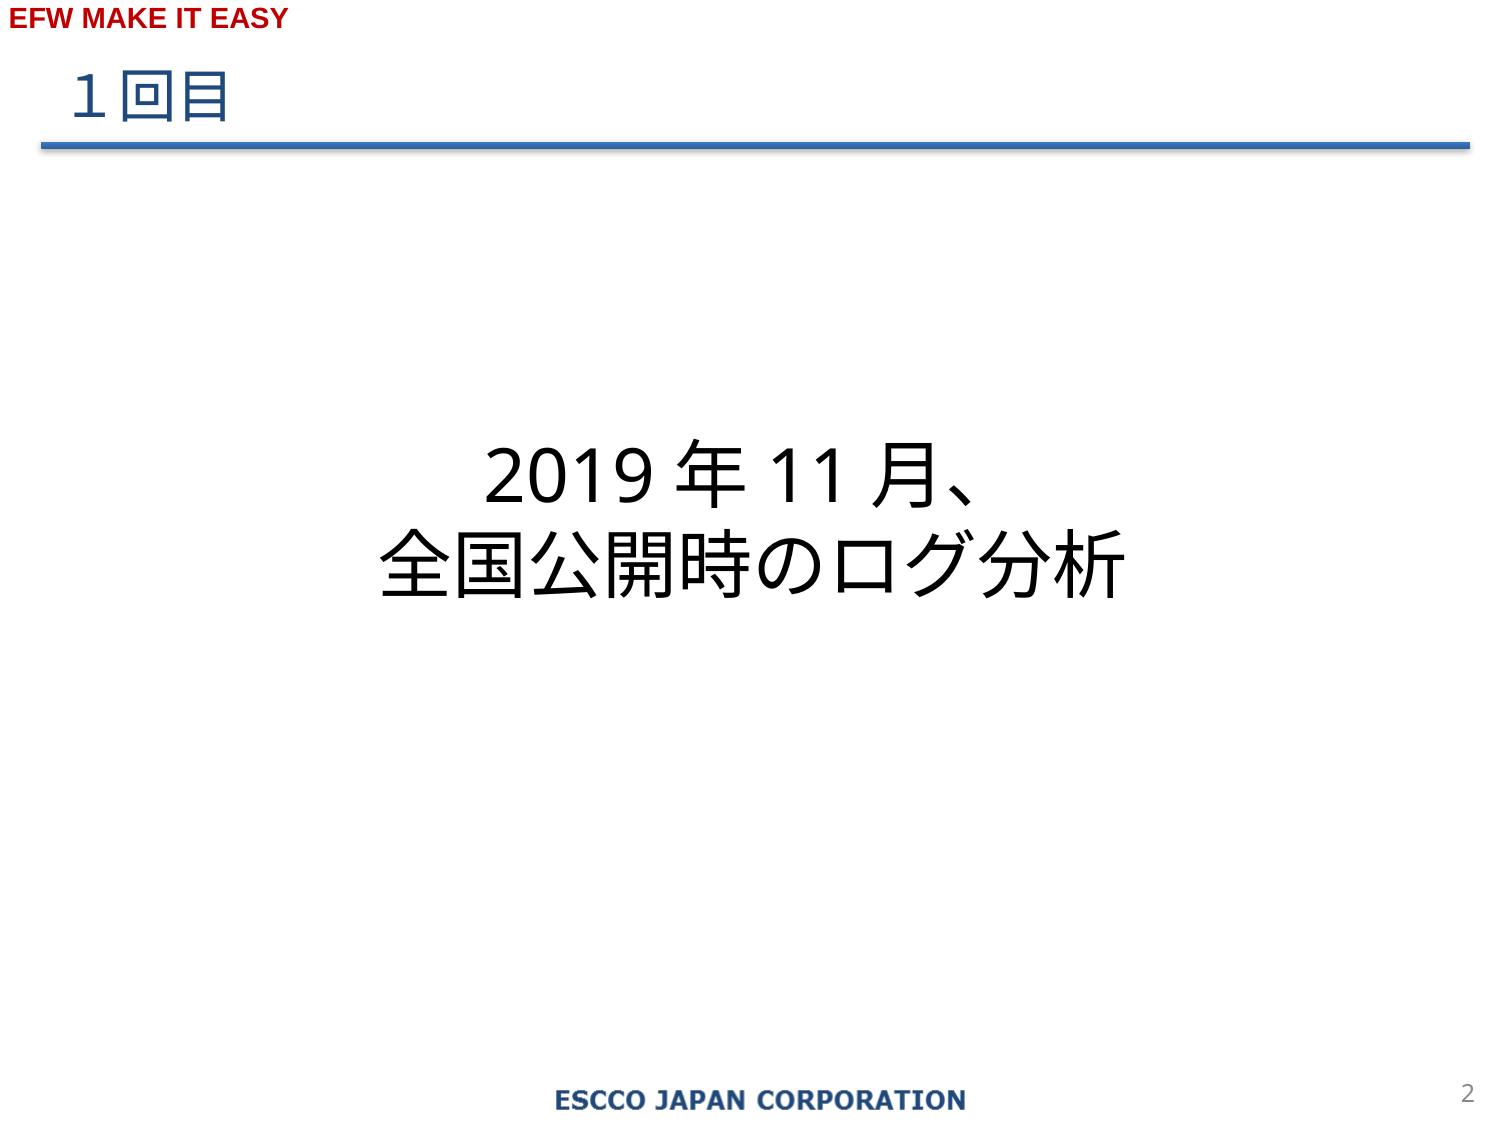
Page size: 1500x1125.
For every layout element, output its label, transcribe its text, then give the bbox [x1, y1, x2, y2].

title １回目 [45, 44, 1396, 138]
picture [523, 1069, 999, 1125]
text_box 2019年11月、 全国公開時のログ分析 [114, 397, 1390, 639]
text_box [25, 0, 76, 27]
text_box 1 [1139, 1065, 1490, 1125]
